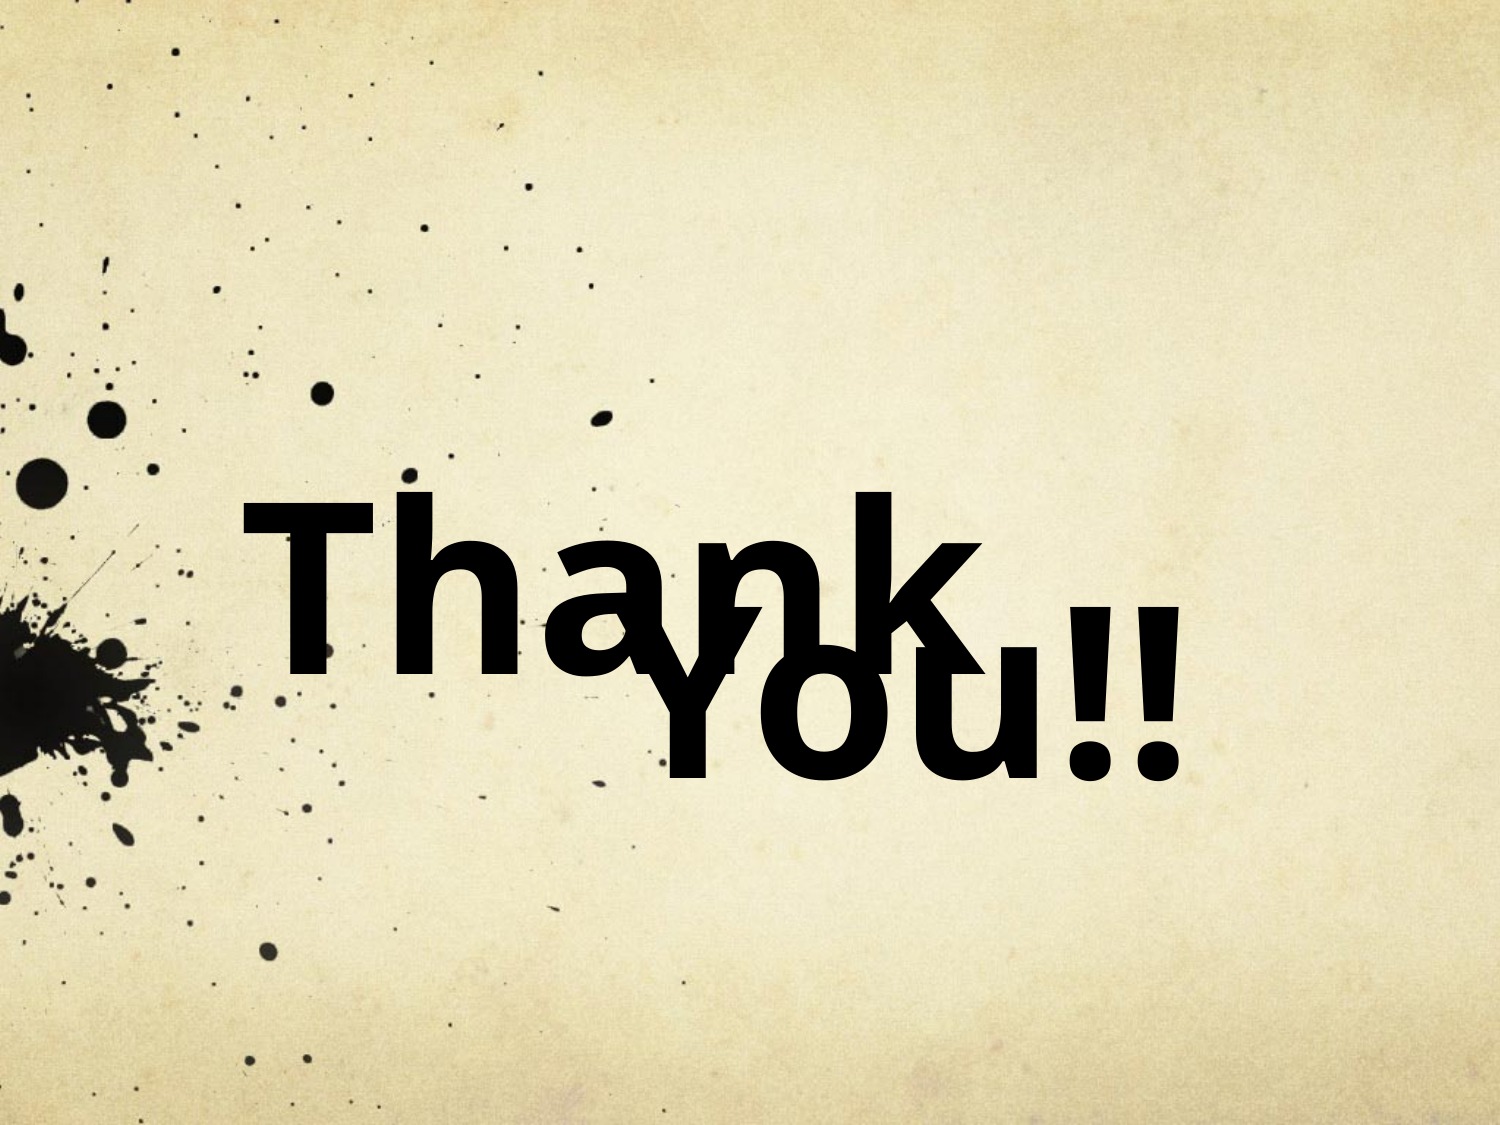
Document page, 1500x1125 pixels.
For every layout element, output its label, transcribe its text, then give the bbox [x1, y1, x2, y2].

title Thank You!! [232, 347, 1425, 827]
picture [0, 0, 1500, 1125]
